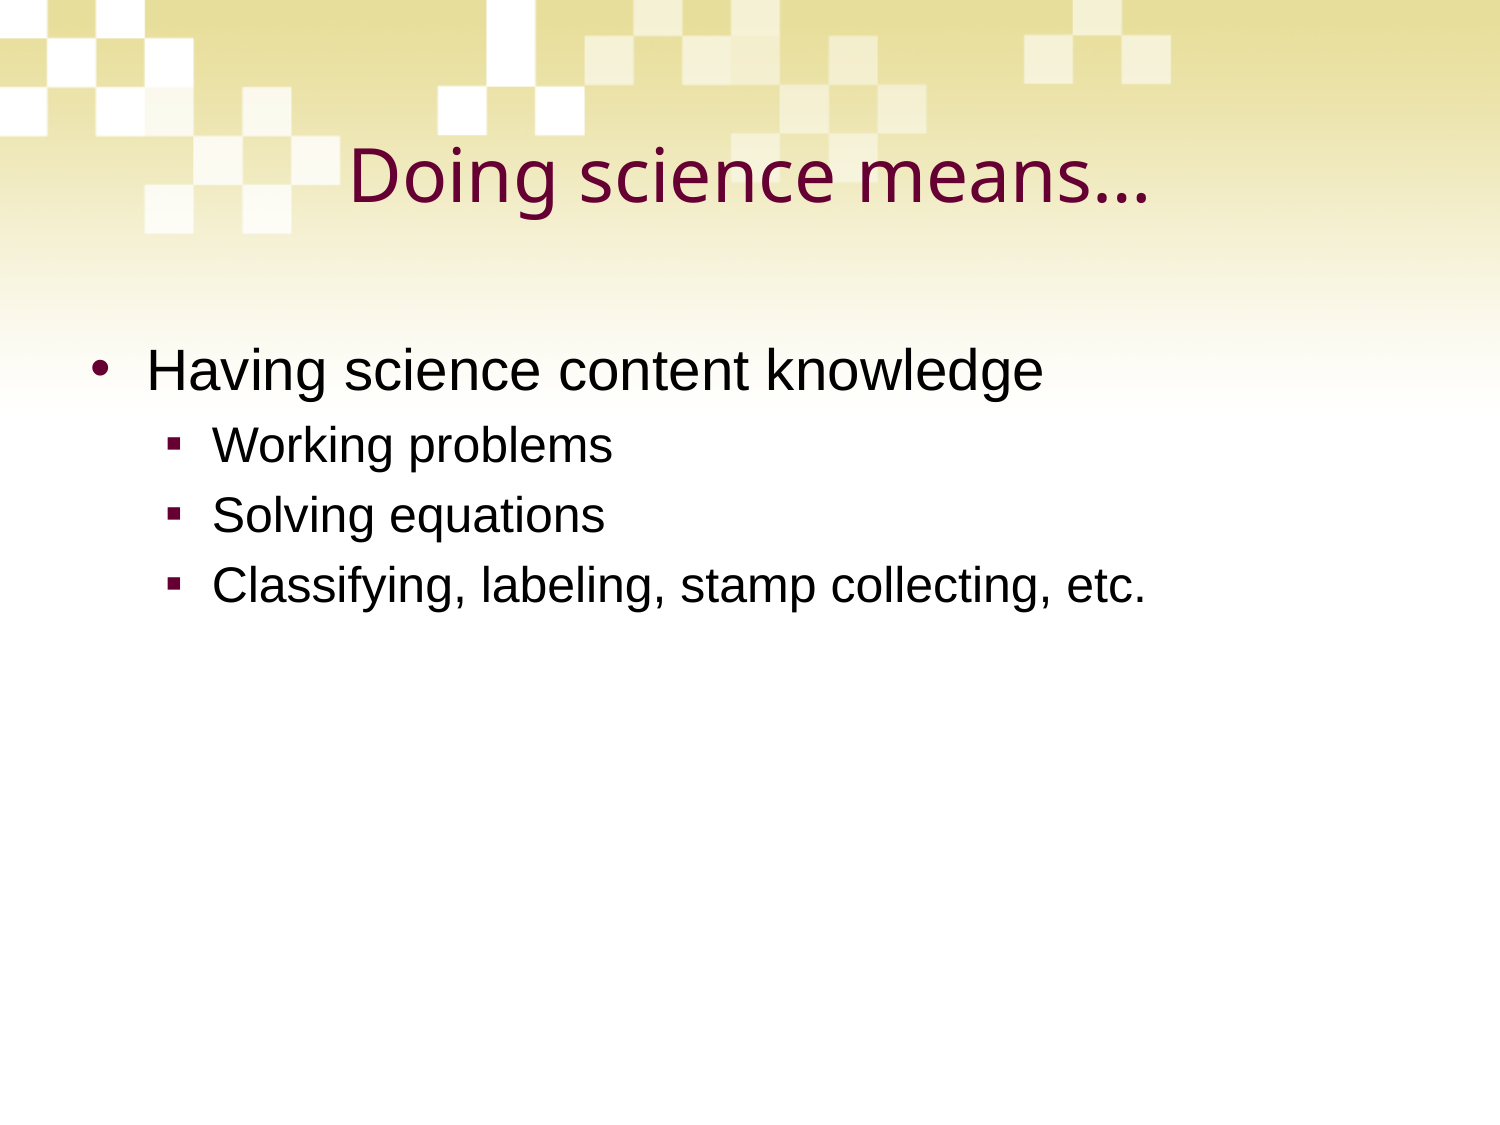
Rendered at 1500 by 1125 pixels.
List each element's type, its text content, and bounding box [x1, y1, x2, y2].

picture [0, 0, 1500, 1125]
list Having science content knowledge Working problems Solving equations Classifying, labeling, stamp collecting, etc. [75, 324, 1425, 1005]
title Doing science means… [75, 45, 1425, 300]
